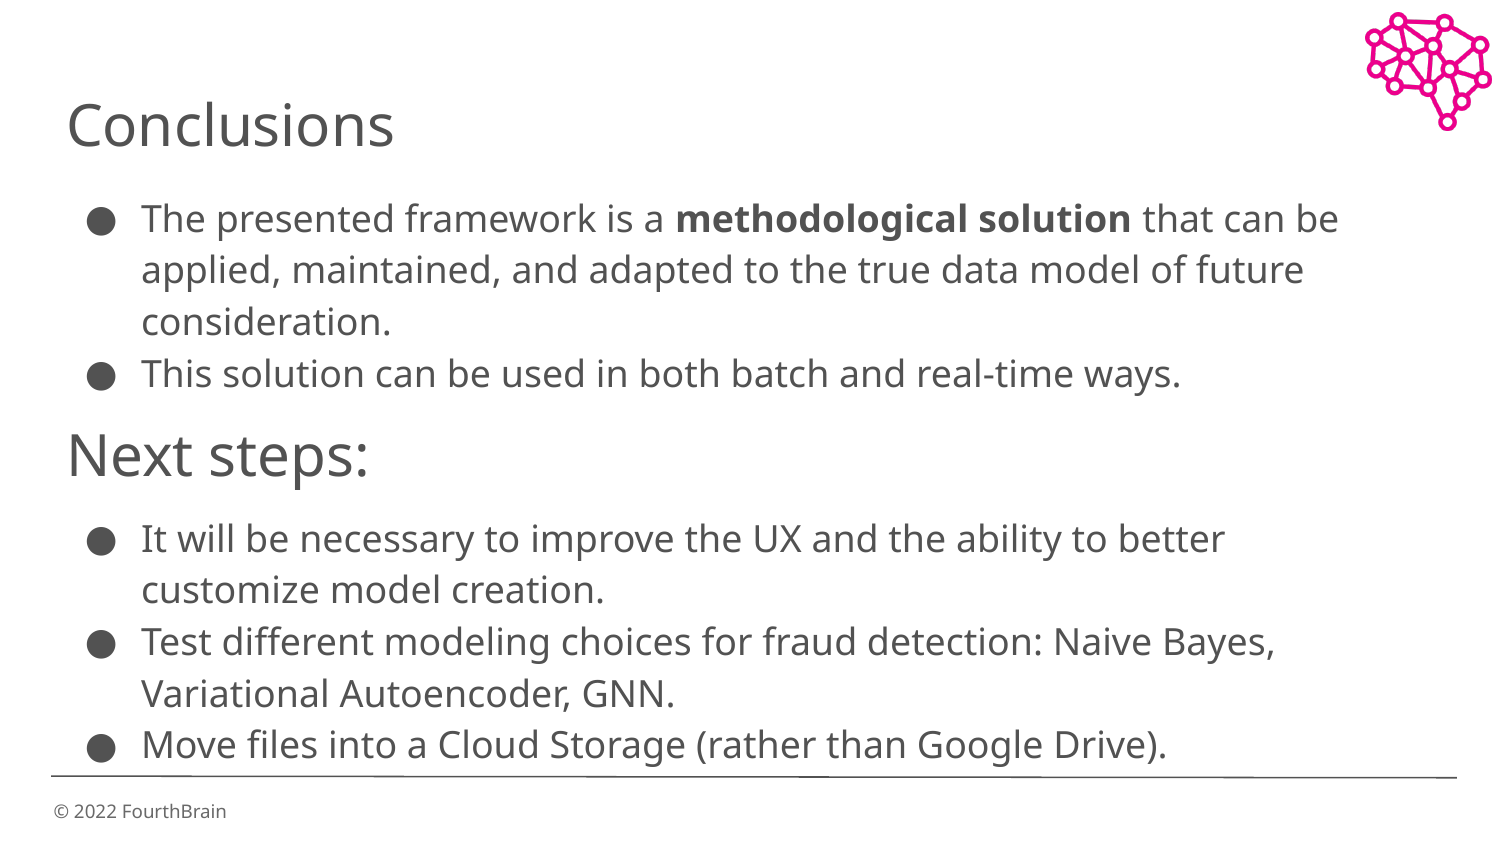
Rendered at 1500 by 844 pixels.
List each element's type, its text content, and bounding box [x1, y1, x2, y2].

list The presented framework is a methodological solution that can be applied, maintained, and adapted to the true data model of future consideration. This solution can be used in both batch and real-time ways. [51, 172, 1449, 412]
text_box Next steps: It will be necessary to improve the UX and the ability to better customize model creation. Test different modeling choices for fraud detection: Naive Bayes, Variational Autoencoder, GNN. Move files into a Cloud Storage (rather than Google Drive). [51, 402, 1399, 782]
picture [1365, 12, 1492, 131]
title Conclusions [51, 72, 1449, 167]
